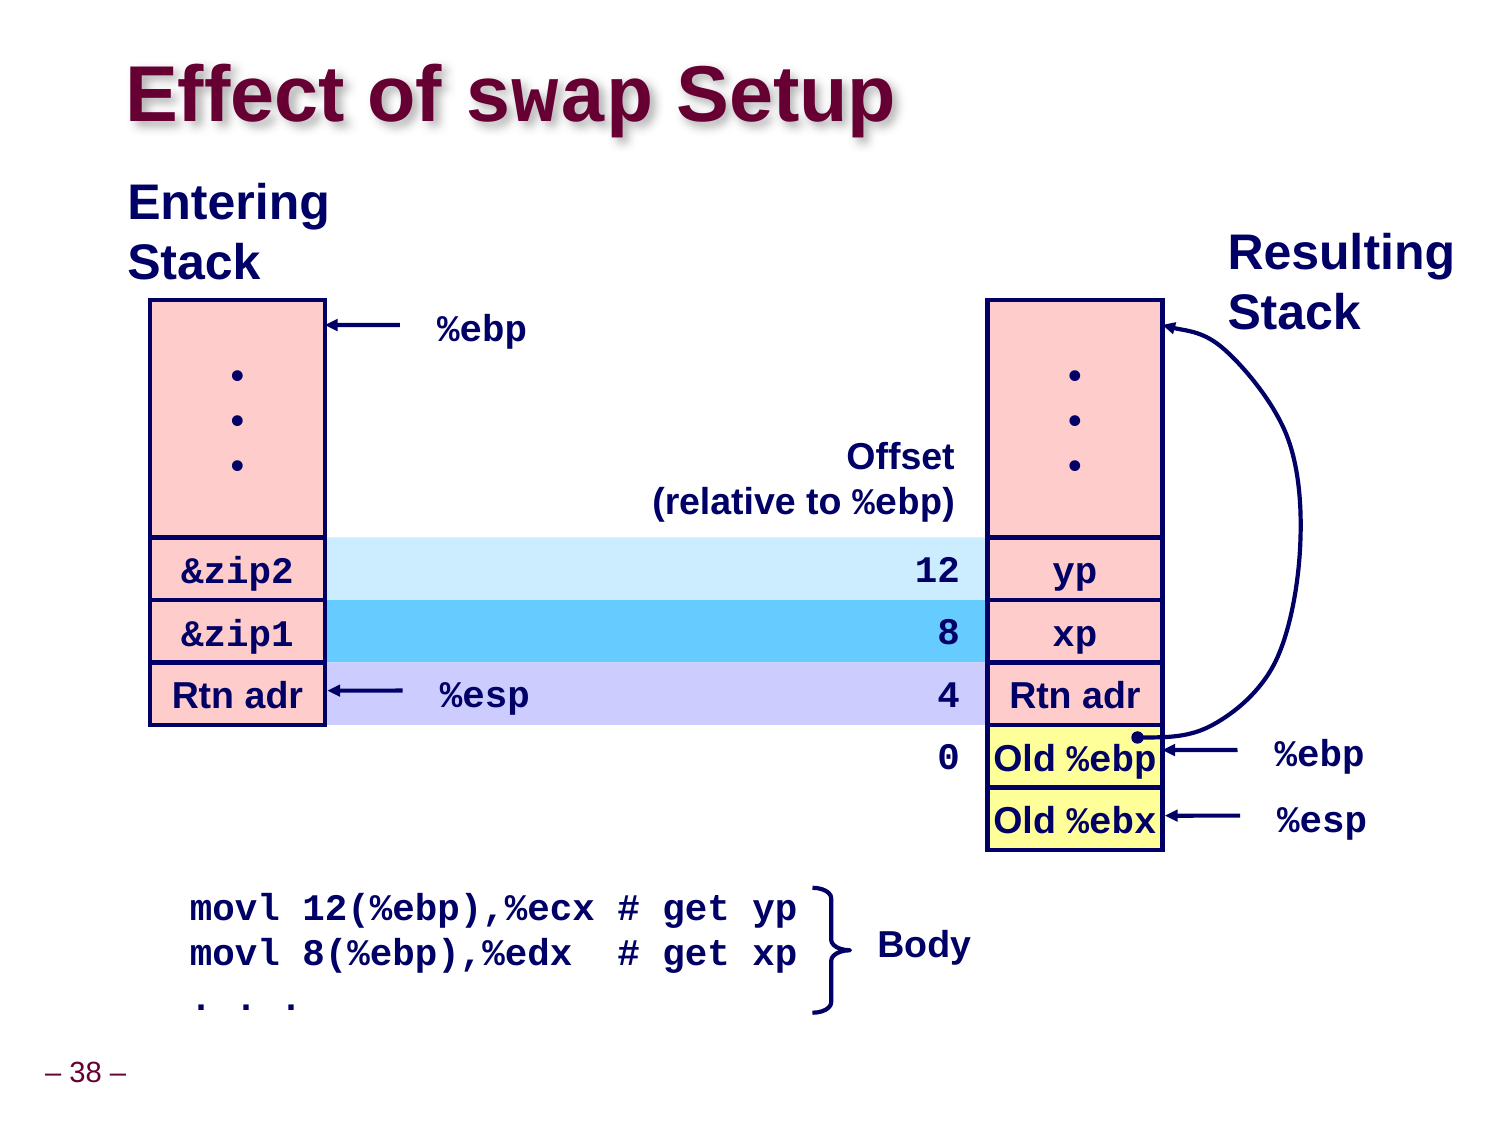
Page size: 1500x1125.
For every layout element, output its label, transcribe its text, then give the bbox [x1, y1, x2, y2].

text_box [1131, 322, 1301, 744]
text_box Old %ebp [987, 724, 1163, 787]
text_box [325, 662, 987, 725]
text_box %ebp [1259, 721, 1380, 782]
text_box Resulting Stack [1212, 212, 1471, 348]
text_box 12 [900, 537, 998, 598]
text_box movl 12(%ebp),%ecx # get yp movl 8(%ebp),%edx # get xp . . . [99, 875, 900, 1025]
text_box Body [862, 912, 987, 973]
text_box yp [987, 538, 1149, 599]
text_box [324, 318, 400, 332]
text_box Rtn adr [150, 662, 325, 725]
text_box • • • [150, 299, 325, 538]
title Effect of swap Setup [124, 49, 1128, 145]
text_box [325, 600, 987, 662]
text_box [327, 684, 403, 697]
text_box %esp [1262, 787, 1383, 848]
text_box Offset (relative to %ebp) [637, 424, 970, 530]
text_box • • • [987, 299, 1163, 538]
text_box [1162, 743, 1238, 757]
text_box 8 [900, 599, 998, 660]
text_box [325, 537, 987, 600]
text_box [1165, 809, 1241, 822]
text_box [812, 887, 850, 1013]
text_box Rtn adr [987, 662, 1142, 724]
text_box 4 [900, 662, 998, 723]
text_box %ebp [422, 296, 543, 357]
text_box %esp [424, 662, 545, 723]
text_box 0 [900, 724, 998, 785]
text_box Entering Stack [112, 162, 346, 298]
text_box &zip2 [150, 538, 325, 599]
text_box xp [987, 599, 1145, 662]
text_box Old %ebx [987, 787, 1163, 850]
text_box &zip1 [150, 599, 325, 662]
